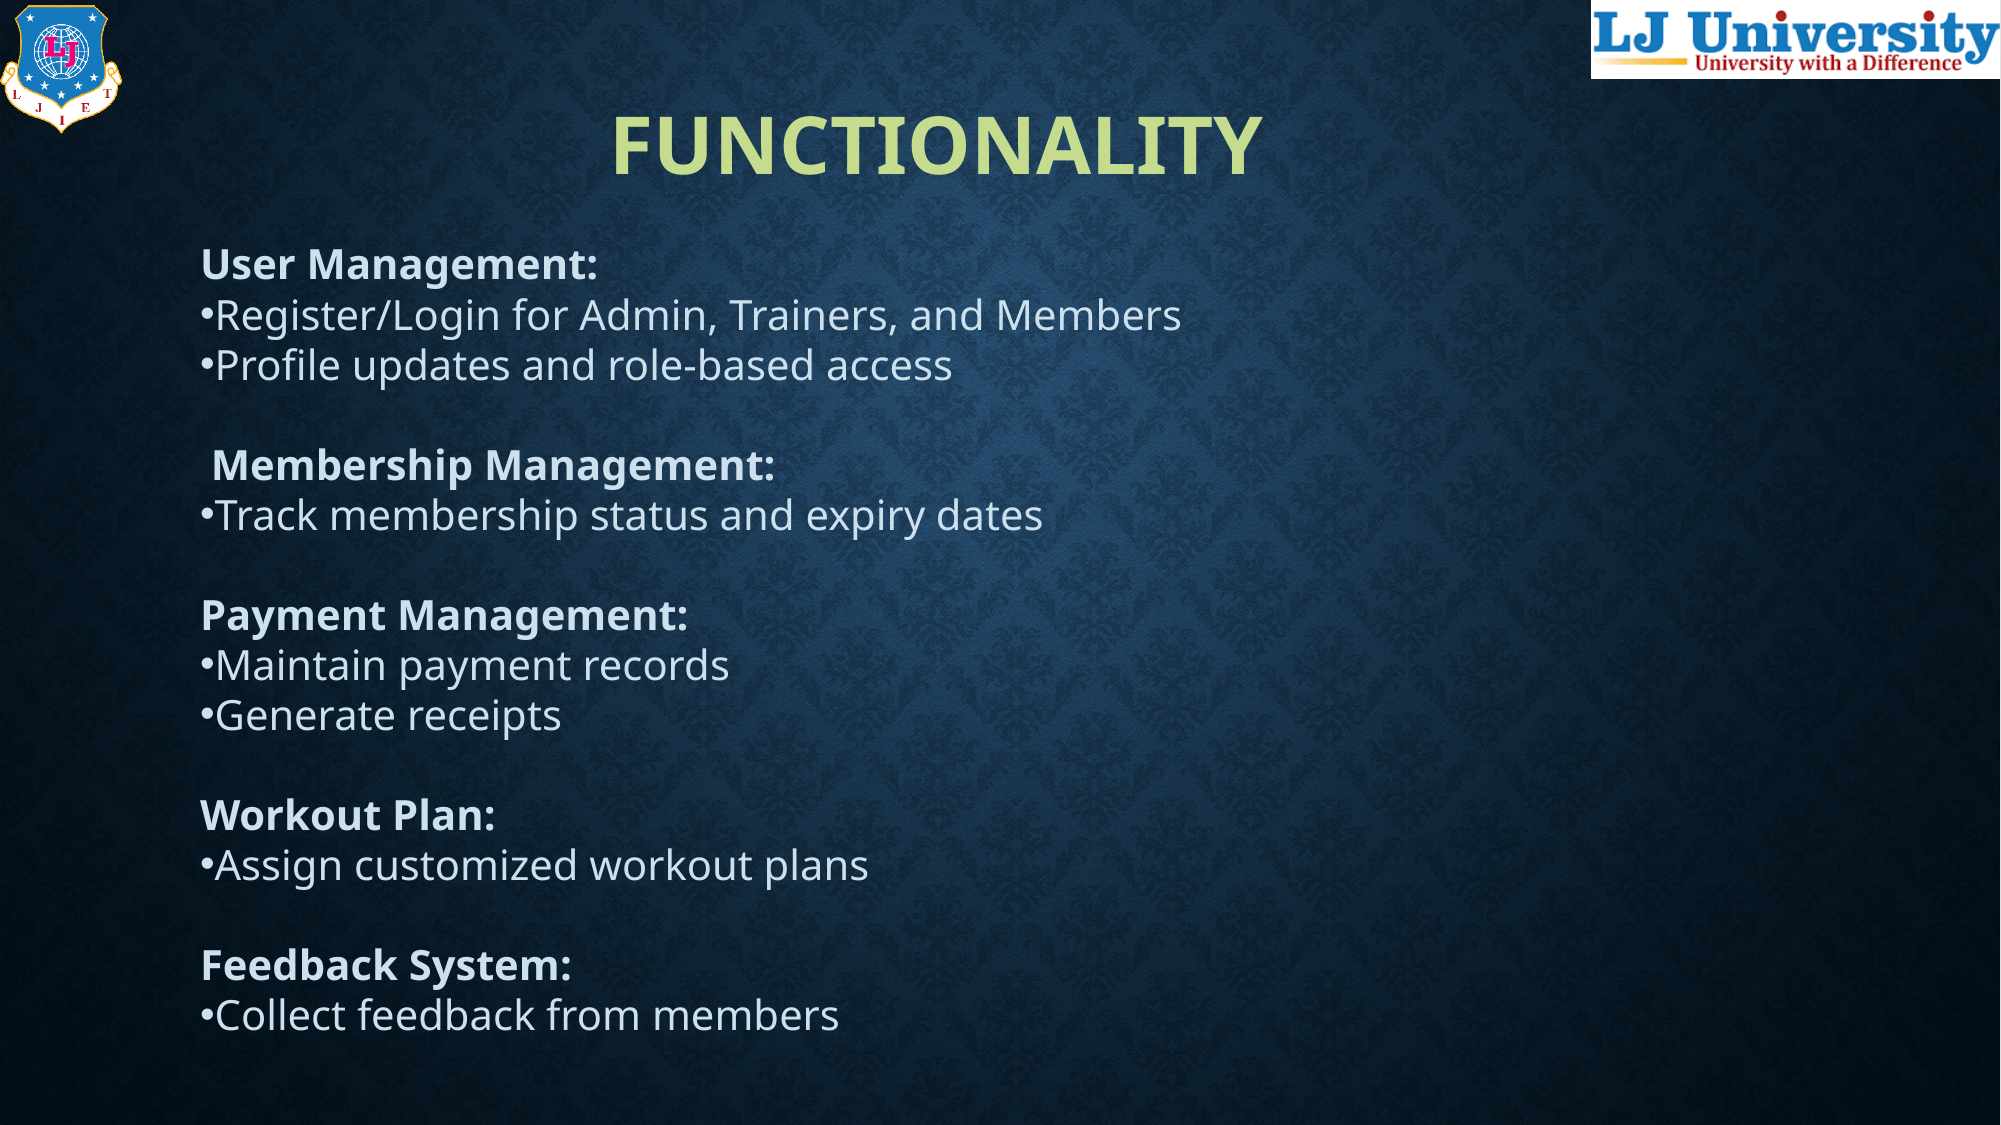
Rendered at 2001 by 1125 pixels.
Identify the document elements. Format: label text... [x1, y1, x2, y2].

picture [1590, 0, 2000, 79]
picture [0, 5, 123, 134]
subtitle FUNCTIONALITY [198, 67, 1676, 199]
text_box User Management: Register/Login for Admin, Trainers, and Members Profile updates and role-based access Membership Management: Track membership status and expiry dates Payment Management: Maintain payment records Generate receipts Workout Plan: Assign customized workout plans Feedback System: Collect feedback from members [185, 231, 2000, 1125]
